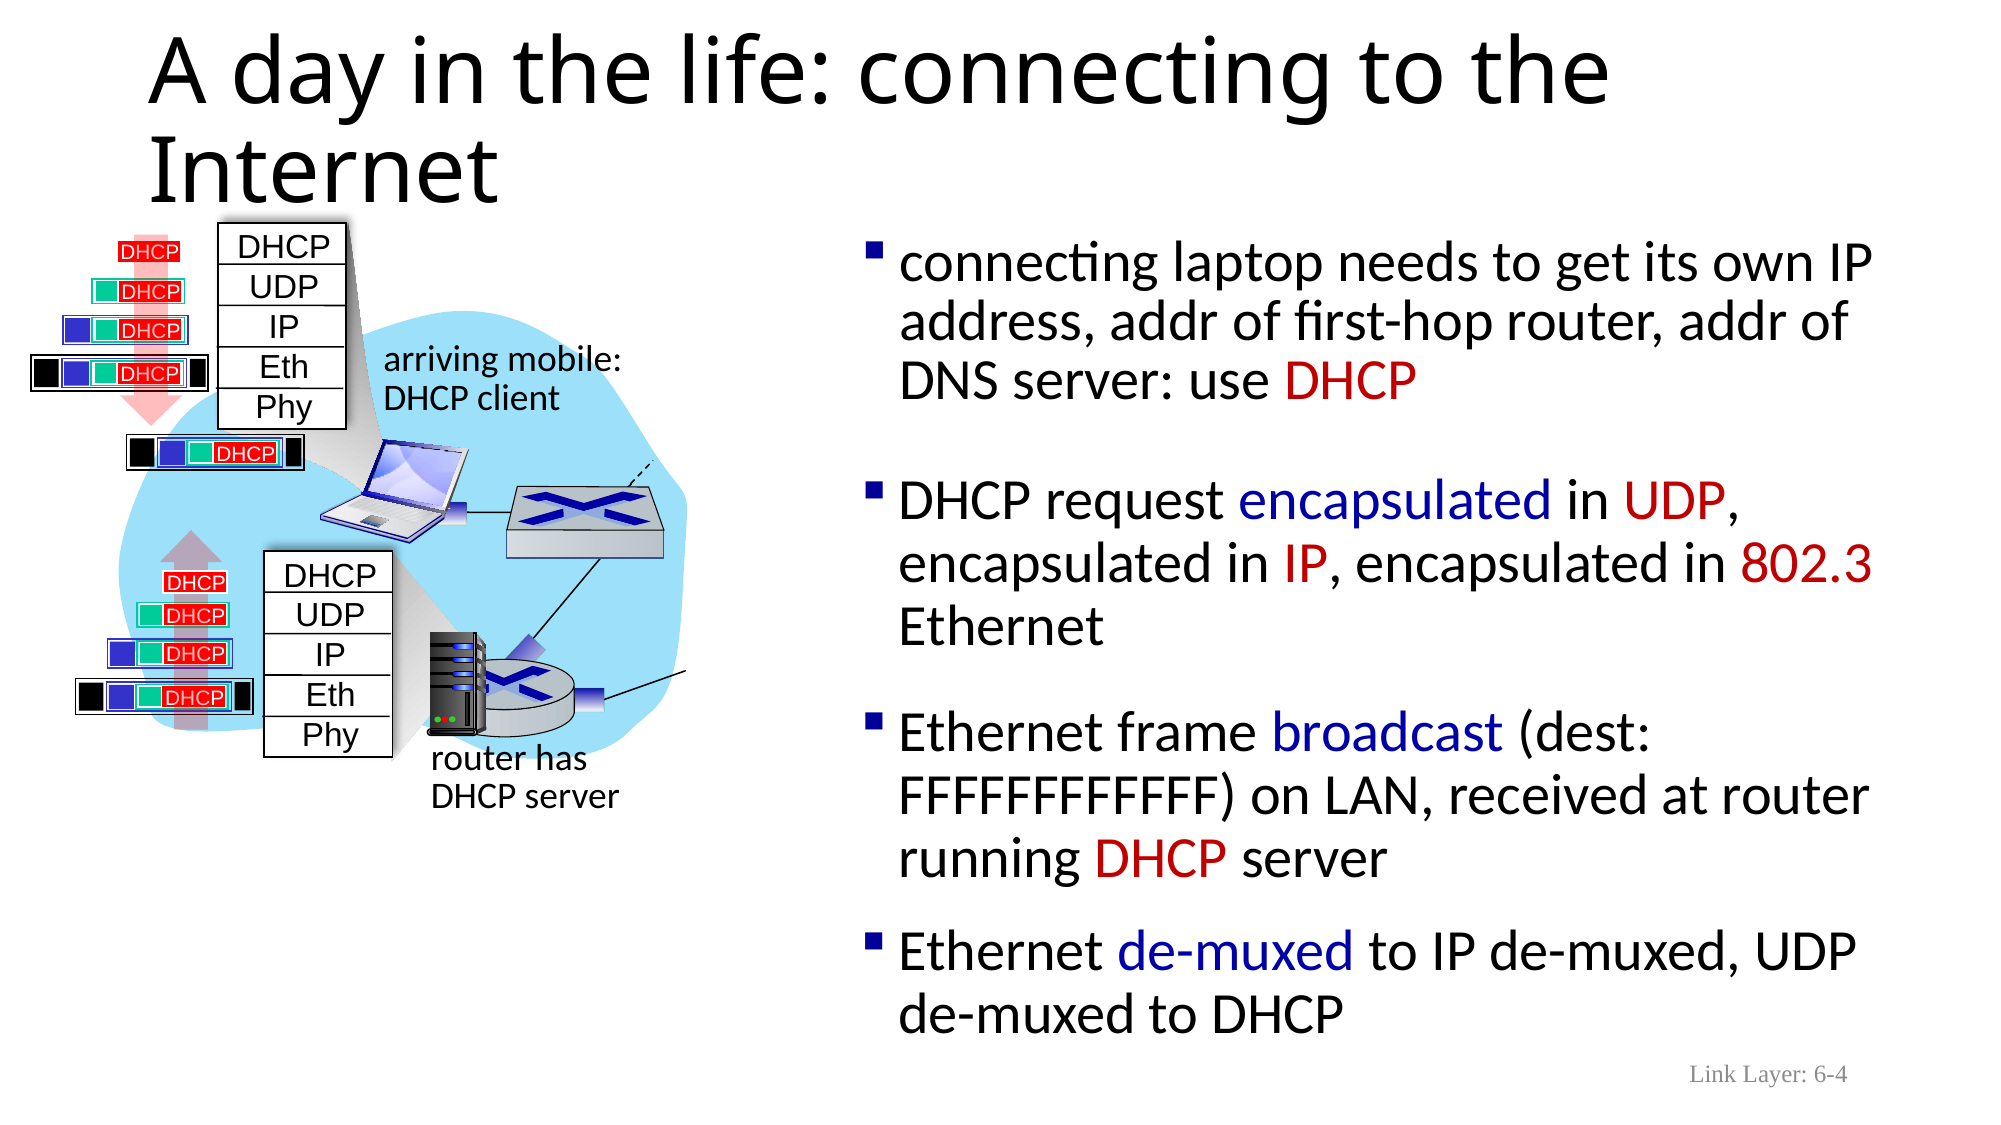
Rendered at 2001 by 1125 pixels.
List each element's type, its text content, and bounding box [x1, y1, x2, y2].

text_box arriving mobile: DHCP client [383, 333, 638, 425]
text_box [319, 439, 470, 546]
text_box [262, 546, 479, 762]
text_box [126, 432, 304, 473]
text_box Ethernet frame broadcast (dest: FFFFFFFFFFFF) on LAN, received at router running DHCP server [845, 693, 1925, 951]
text_box DHCP request encapsulated in UDP, encapsulated in IP, encapsulated in 802.3 Ethernet [846, 462, 1891, 677]
text_box connecting laptop needs to get its own IP address, addr of first-hop router, addr of DNS server: use DHCP [846, 226, 1944, 433]
text_box [170, 392, 215, 432]
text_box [30, 234, 209, 426]
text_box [215, 218, 383, 492]
text_box Ethernet de-muxed to IP de-muxed, UDP de-muxed to DHCP [845, 912, 1919, 1125]
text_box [506, 486, 664, 559]
text_box [575, 688, 605, 712]
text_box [479, 659, 575, 737]
title A day in the life: connecting to the Internet [133, 49, 1859, 197]
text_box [427, 632, 487, 736]
text_box [125, 473, 319, 730]
text_box [383, 425, 688, 732]
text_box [75, 529, 253, 730]
text_box router has DHCP server [415, 732, 635, 824]
text_box [506, 634, 546, 659]
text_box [151, 562, 241, 603]
text_box [383, 310, 545, 333]
